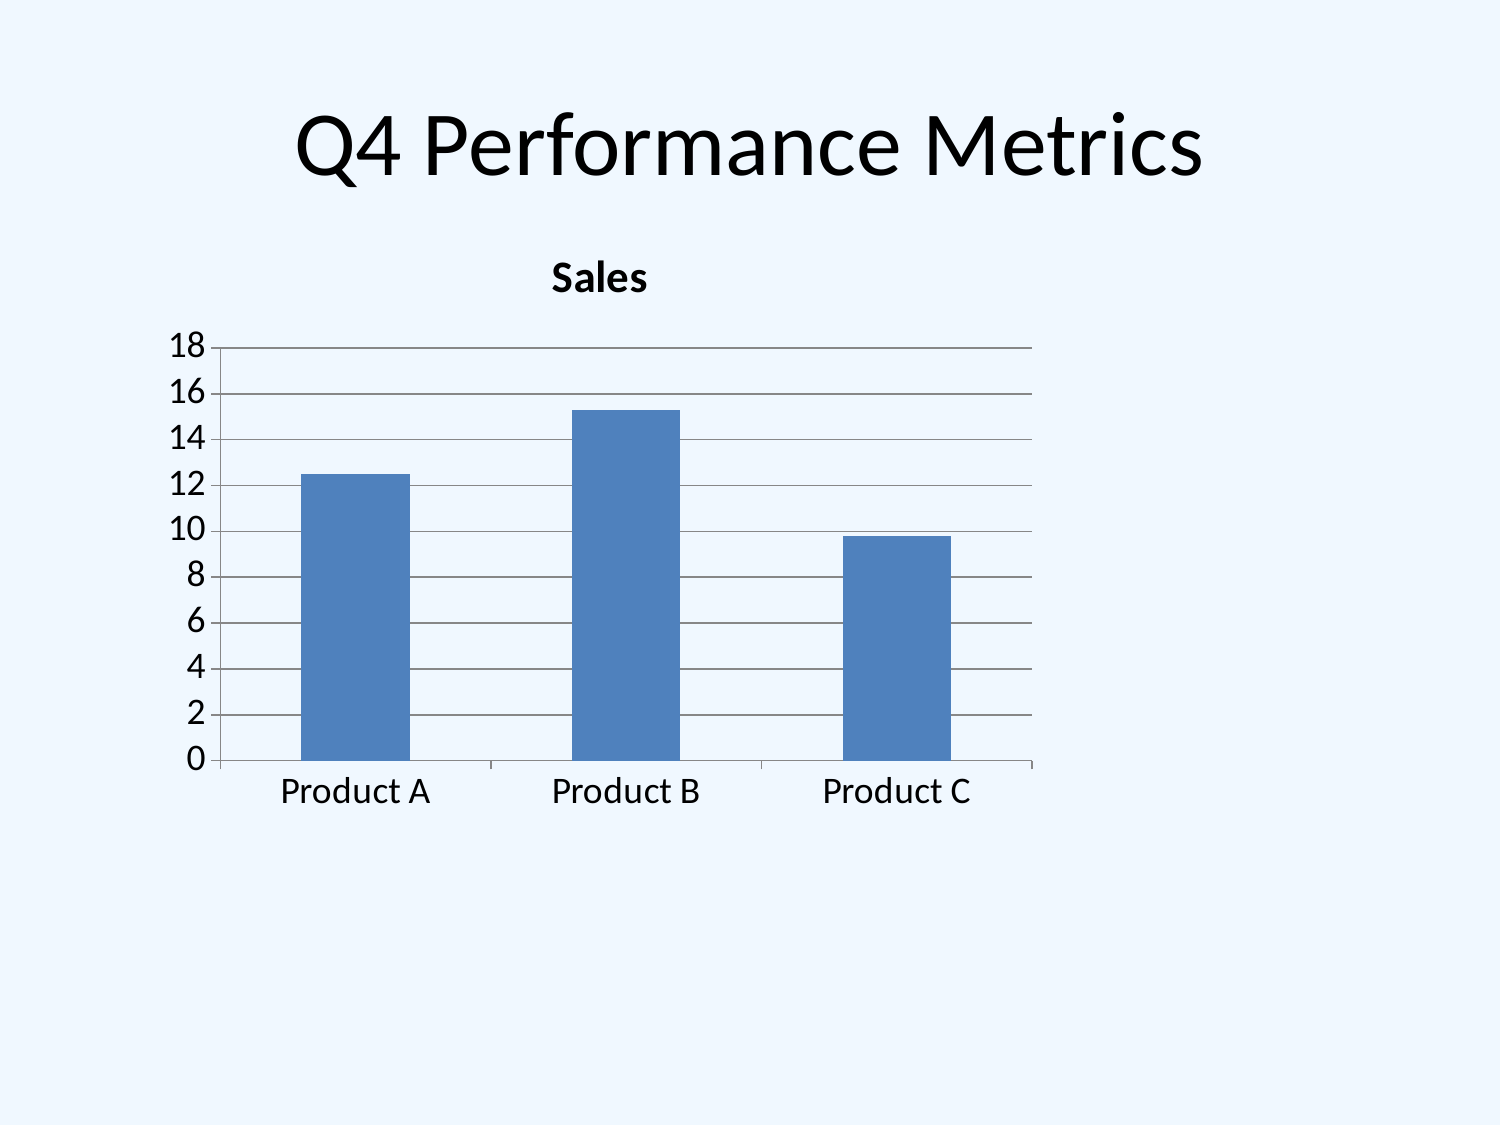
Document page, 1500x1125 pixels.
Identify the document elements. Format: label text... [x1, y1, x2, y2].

title Q4 Performance Metrics [75, 45, 1425, 233]
chart [149, 224, 1051, 826]
